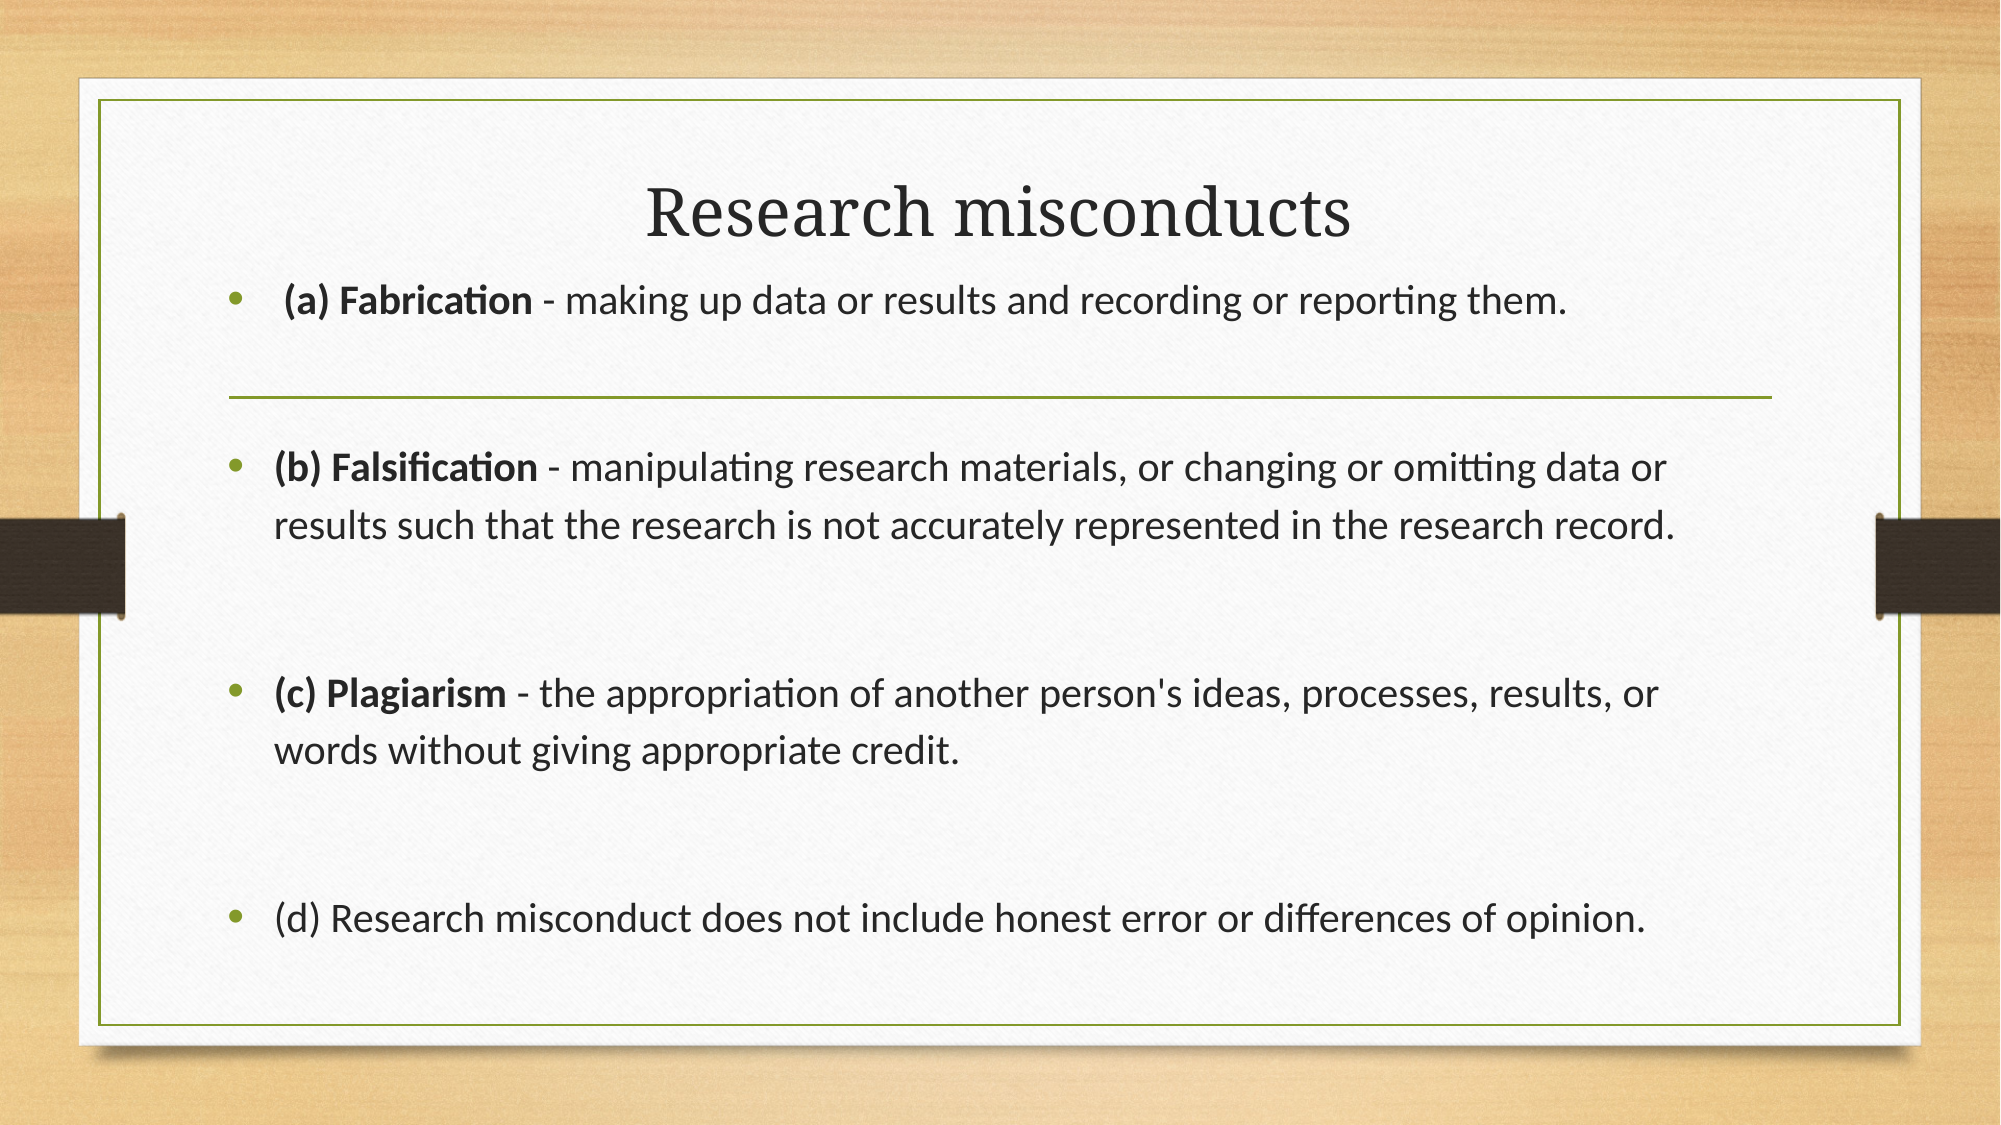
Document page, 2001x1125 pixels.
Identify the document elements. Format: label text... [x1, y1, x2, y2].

list (a) Fabrication - making up data or results and recording or reporting them. (b) Falsification - manipulating research materials, or changing or omitting data or results such that the research is not accurately represented in the research record. (c) Plagiarism - the appropriation of another person's ideas, processes, results, or words without giving appropriate credit. (d) Research misconduct does not include honest error or differences of opinion. [212, 257, 1788, 964]
title Research misconducts [212, 161, 1788, 257]
picture [0, 0, 2001, 1125]
